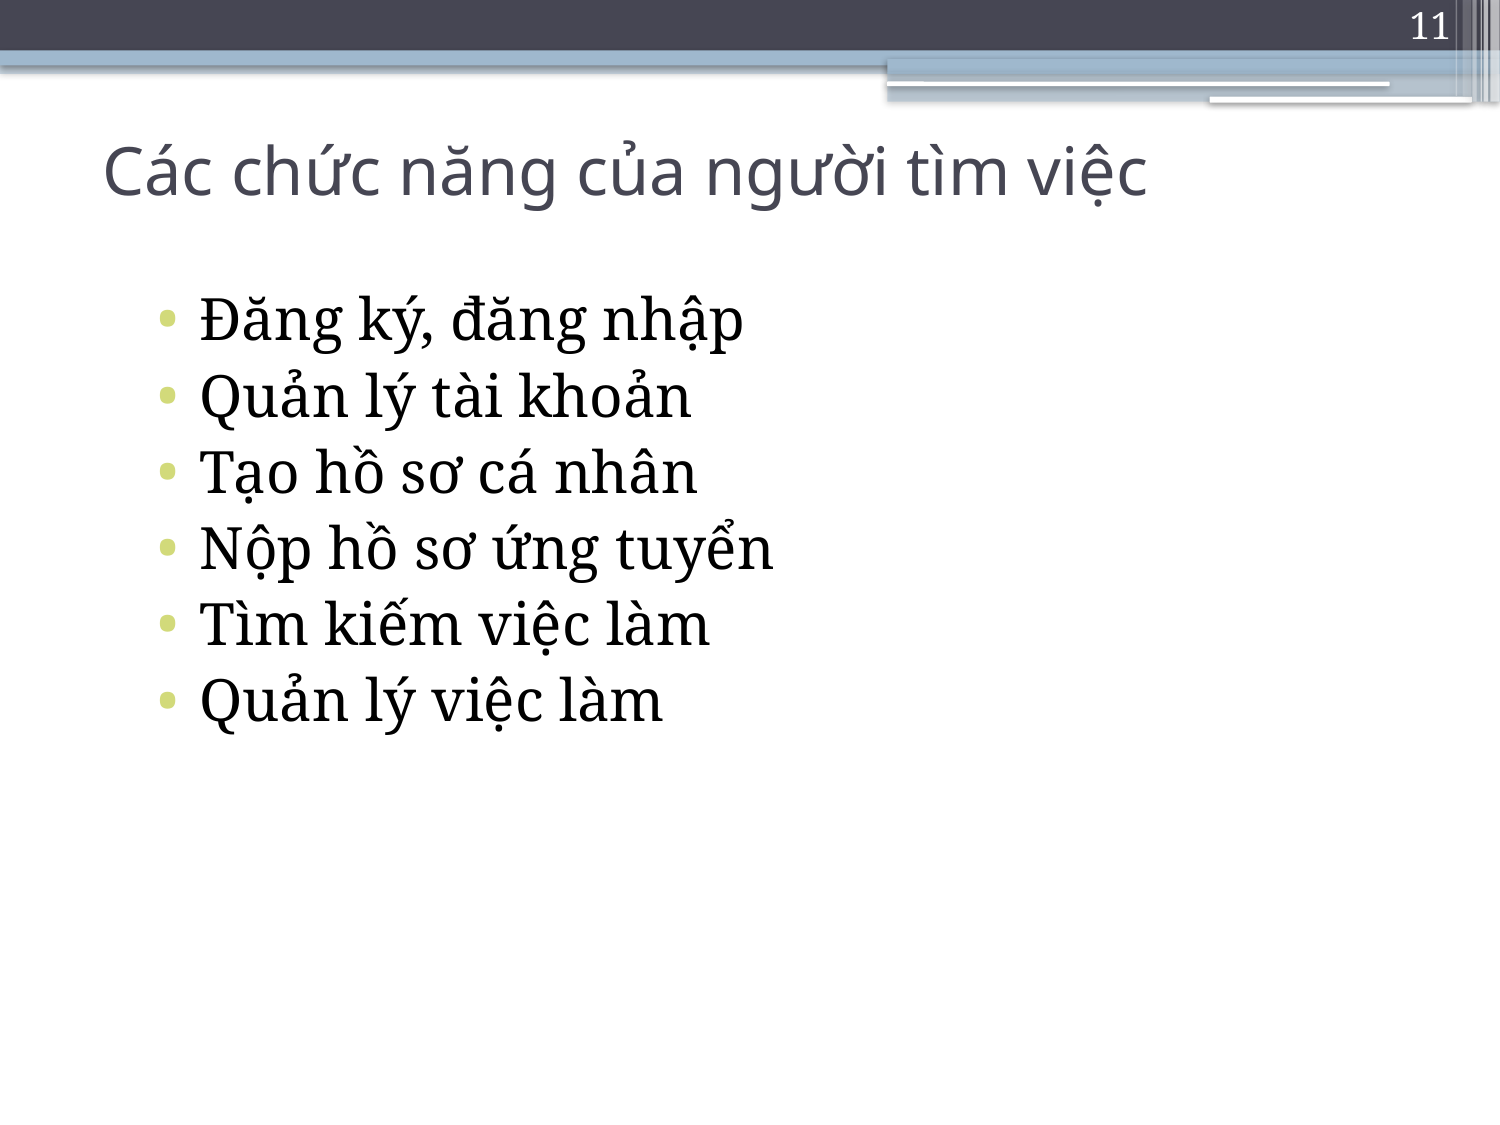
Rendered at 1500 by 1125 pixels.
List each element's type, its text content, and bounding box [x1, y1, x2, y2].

slide_number 11 [1341, 0, 1466, 61]
list Đăng ký, đăng nhập Quản lý tài khoản Tạo hồ sơ cá nhân Nộp hồ sơ ứng tuyển Tìm kiếm việc làm Quản lý việc làm [125, 275, 1425, 1047]
title Các chức năng của người tìm việc [87, 99, 1438, 238]
